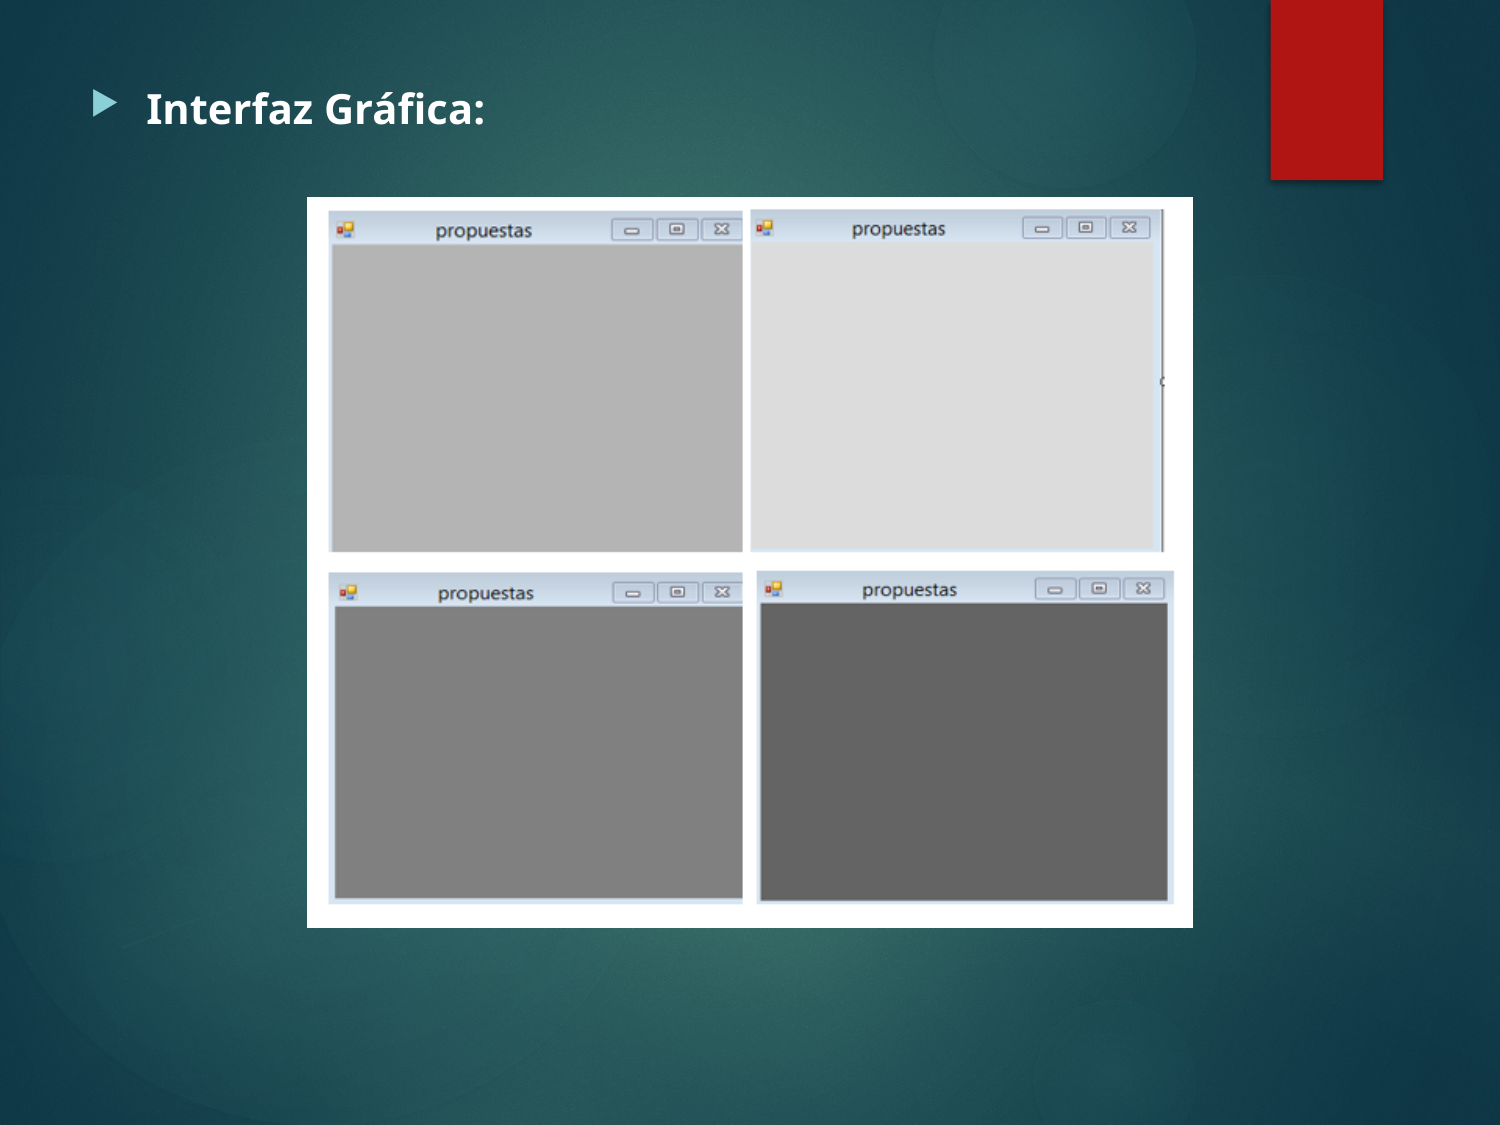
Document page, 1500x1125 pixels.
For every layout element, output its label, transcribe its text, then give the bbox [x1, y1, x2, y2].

picture [306, 197, 1194, 928]
list Interfaz Gráfica: [75, 75, 1425, 818]
